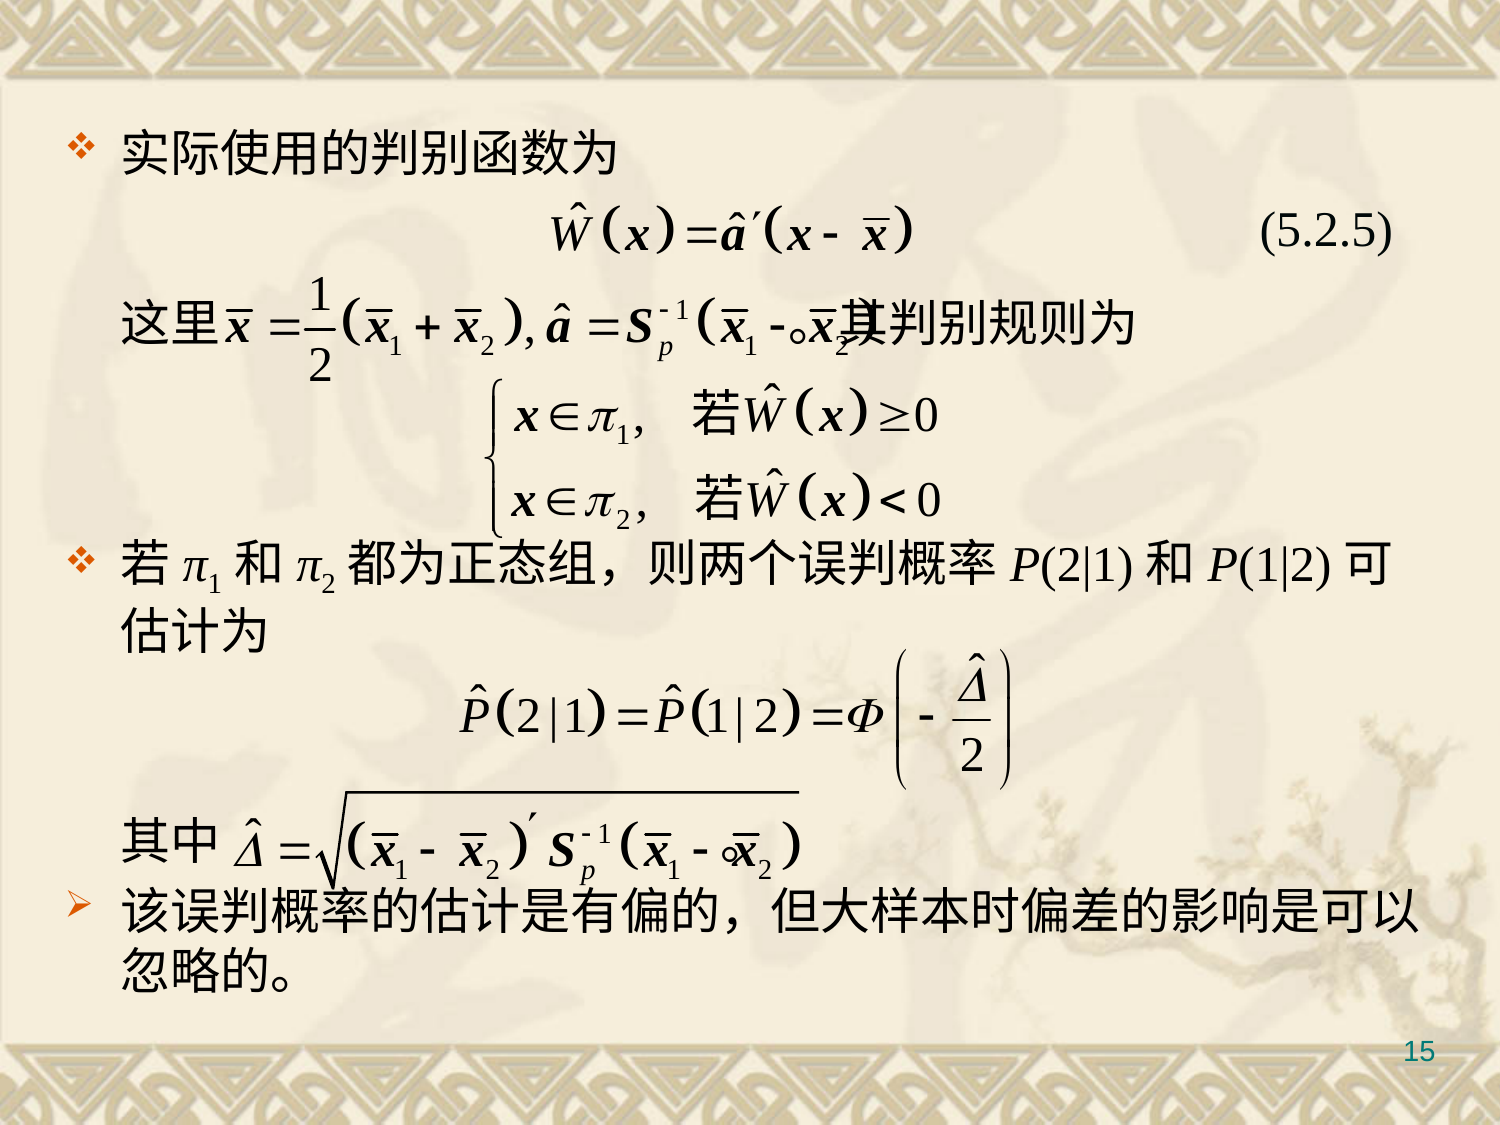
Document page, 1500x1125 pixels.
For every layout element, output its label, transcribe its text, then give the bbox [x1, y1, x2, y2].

list 实际使用的判别函数为 这里 。其判别规则为 若π1和π2都为正态组，则两个误判概率P(2|1)和P(1|2)可估计为 其中 。 该误判概率的估计是有偏的，但大样本时偏差的影响是可以忽略的。 [49, 113, 1451, 1001]
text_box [218, 266, 877, 387]
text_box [548, 196, 914, 274]
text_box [478, 373, 946, 545]
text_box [454, 644, 1020, 796]
picture [0, 0, 1500, 1125]
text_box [228, 786, 805, 896]
slide_number 15 [1074, 1024, 1451, 1103]
text_box (5.2.5) [1244, 189, 1409, 265]
